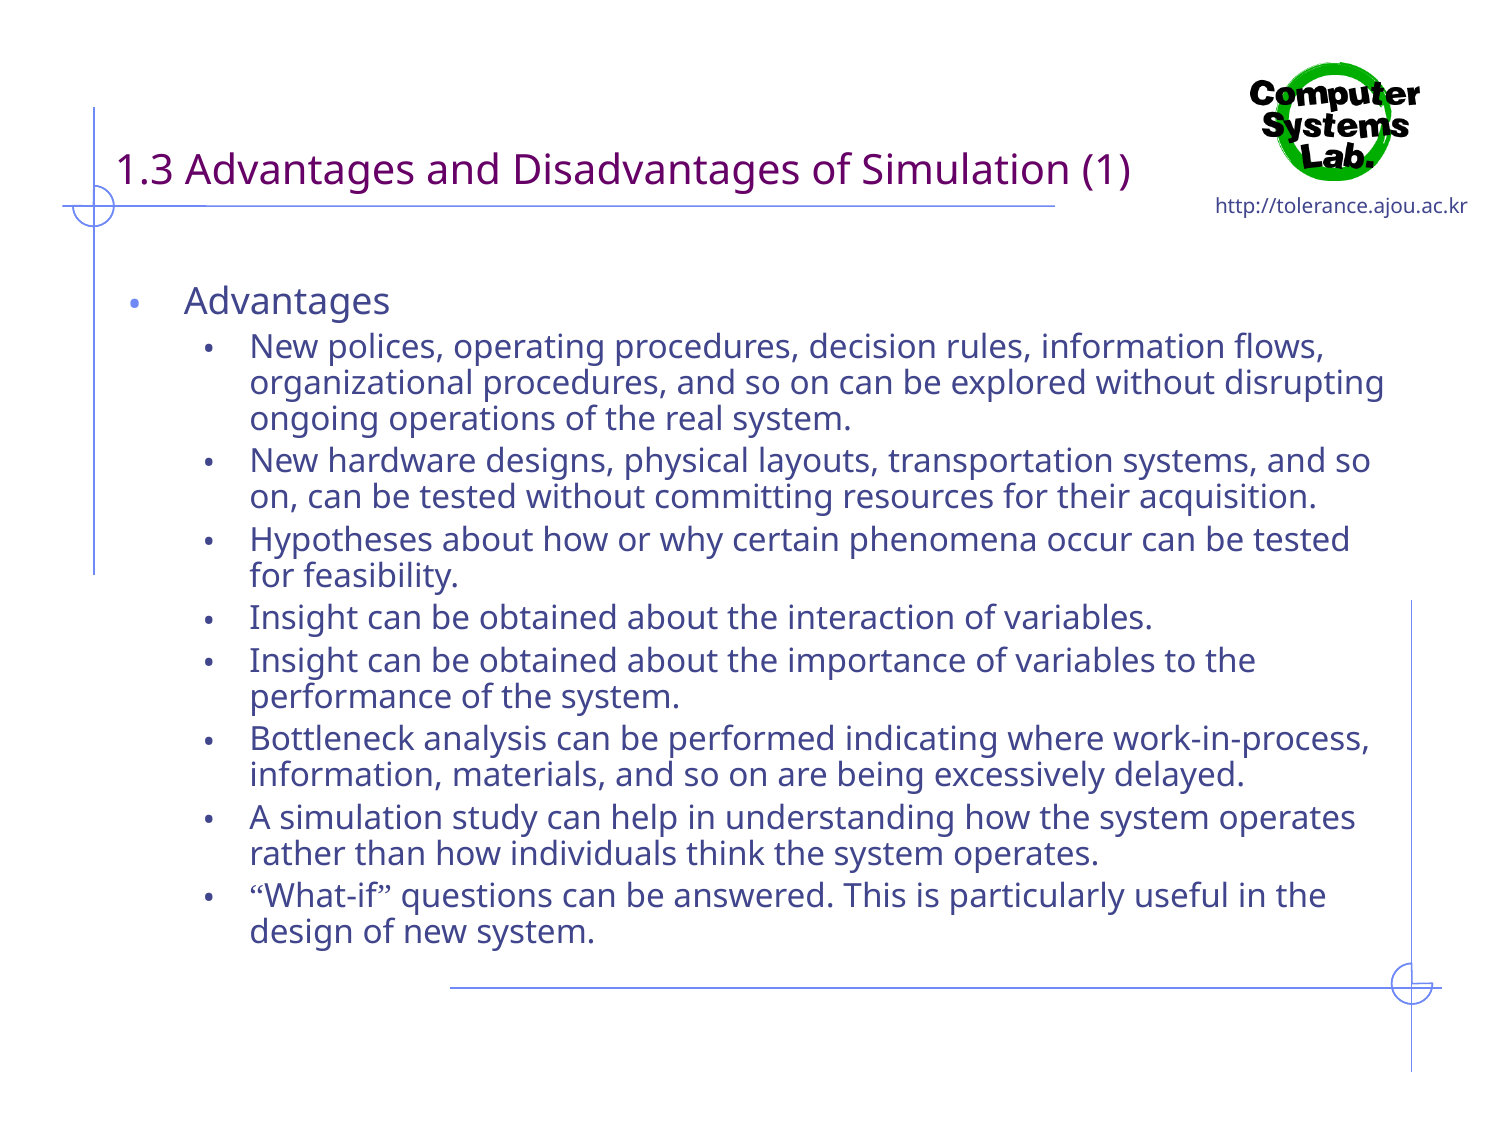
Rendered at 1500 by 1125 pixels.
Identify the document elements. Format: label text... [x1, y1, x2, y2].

title 1.3 Advantages and Disadvantages of Simulation (1) [99, 99, 1375, 200]
list Advantages New polices, operating procedures, decision rules, information flows, organizational procedures, and so on can be explored without disrupting ongoing operations of the real system. New hardware designs, physical layouts, transportation systems, and so on, can be tested without committing resources for their acquisition. Hypotheses about how or why certain phenomena occur can be tested for feasibility. Insight can be obtained about the interaction of variables. Insight can be obtained about the importance of variables to the performance of the system. Bottleneck analysis can be performed indicating where work-in-process, information, materials, and so on are being excessively delayed. A simulation study can help in understanding how the system operates rather than how individuals think the system operates. “What-if” questions can be answered. This is particularly useful in the design of new system. [112, 275, 1413, 988]
picture [1250, 62, 1420, 181]
